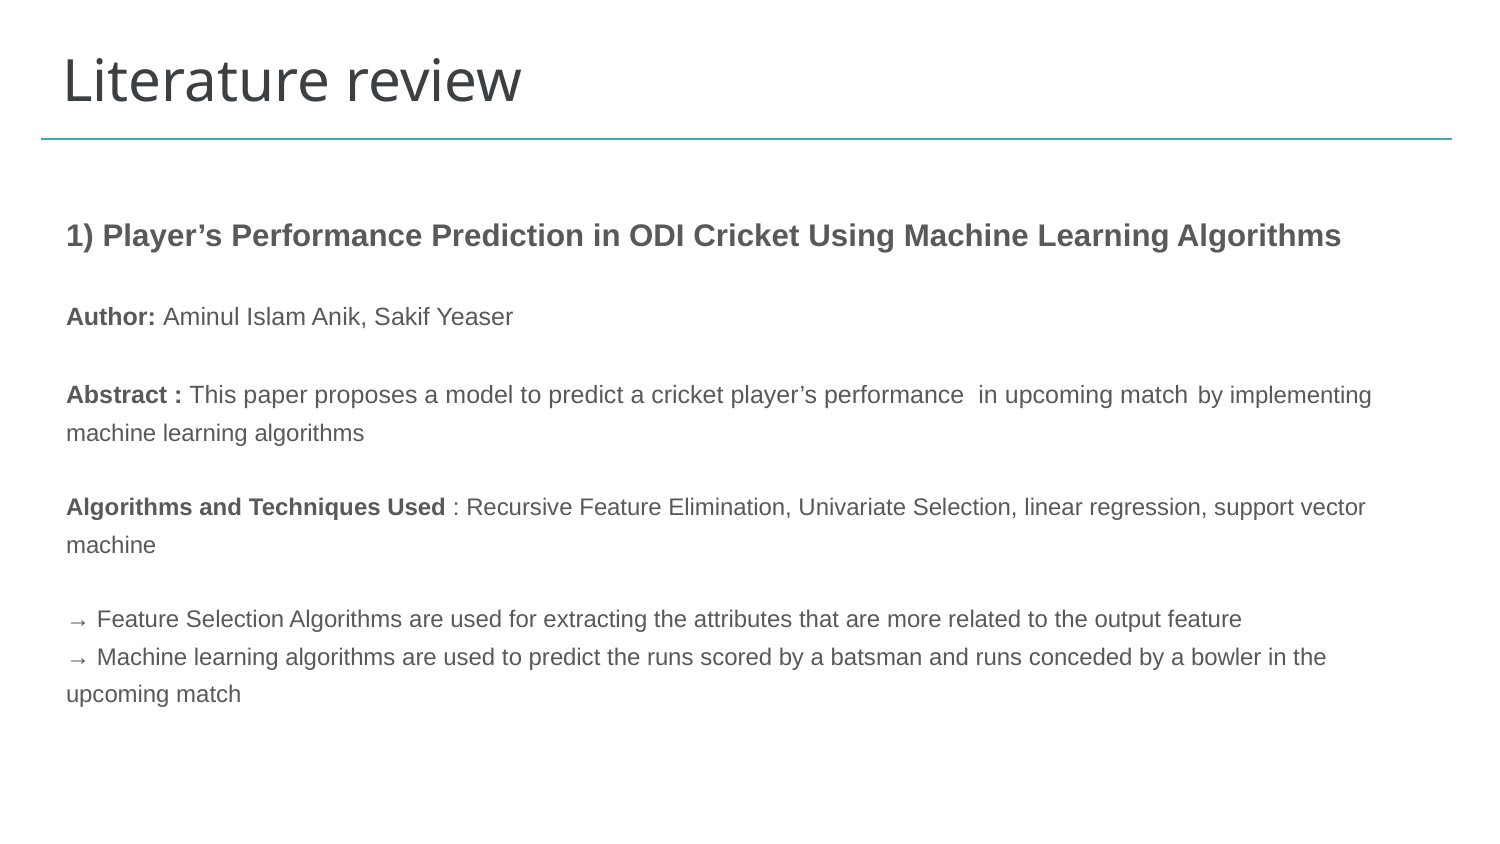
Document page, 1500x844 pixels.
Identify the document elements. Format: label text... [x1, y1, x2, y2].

title Literature review [47, 27, 1446, 122]
list 1) Player’s Performance Prediction in ODI Cricket Using Machine Learning Algorithms Author: Aminul Islam Anik, Sakif Yeaser Abstract : This paper proposes a model to predict a cricket player’s performance in upcoming match by implementing machine learning algorithms Algorithms and Techniques Used : Recursive Feature Elimination, Univariate Selection, linear regression, support vector machine → Feature Selection Algorithms are used for extracting the attributes that are more related to the output feature → Machine learning algorithms are used to predict the runs scored by a batsman and runs conceded by a bowler in the upcoming match [51, 189, 1449, 750]
